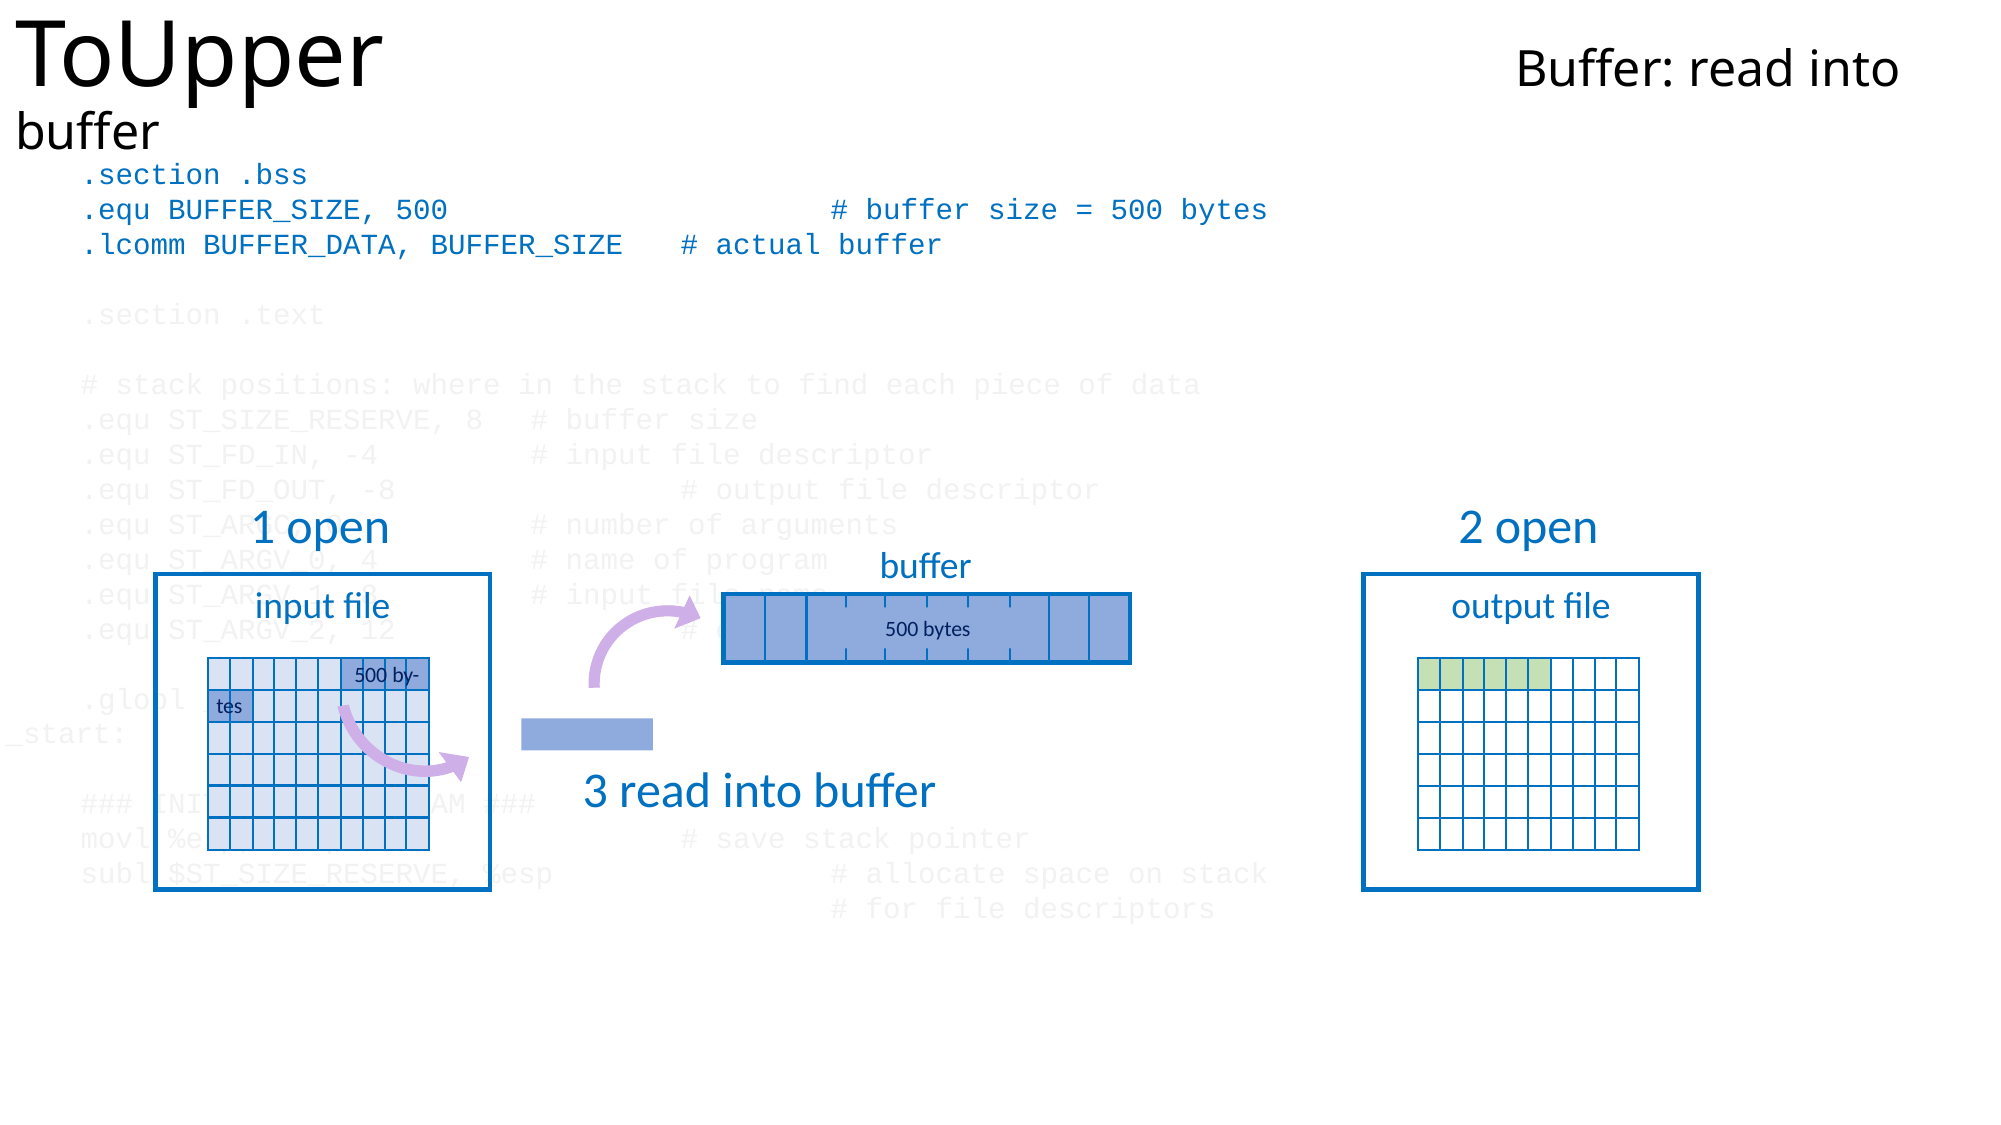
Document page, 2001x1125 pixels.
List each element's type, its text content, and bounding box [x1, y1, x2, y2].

text_box buffer [864, 533, 987, 594]
text_box 3 read into buffer [611, 750, 1051, 826]
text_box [207, 689, 429, 721]
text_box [207, 657, 429, 689]
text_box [207, 785, 429, 817]
text_box [611, 595, 701, 647]
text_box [207, 817, 429, 850]
text_box .section .bss .equ BUFFER_SIZE, 500 # buffer size = 500 bytes .lcomm BUFFER_DATA, BUFFER_SIZE # actual buffer .section .text # stack positions: where in the stack to find each piece of data .equ ST_SIZE_RESERVE, 8 # buffer size .equ ST_FD_IN, -4 # input file descriptor .equ ST_FD_OUT, -8 # output file descriptor .equ ST_ARGC, 0 # number of arguments .equ ST_ARGV_0, 4 # name of program .equ ST_ARGV_1, 8 # input file name .equ ST_ARGV_2, 12 # output file name .globl _start _start: ### INITIALIZE PROGRAM ### movl %esp, %ebp # save stack pointer subl $ST_SIZE_RESERVE, %esp # allocate space on stack # for file descriptors [0, 193, 1301, 1002]
text_box [611, 717, 654, 750]
title ToUpper Buffer: read into buffer [0, 0, 2000, 193]
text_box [1417, 657, 1639, 850]
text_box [1237, 485, 1819, 890]
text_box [723, 594, 1131, 663]
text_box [207, 721, 429, 753]
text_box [207, 753, 429, 785]
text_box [29, 485, 611, 890]
